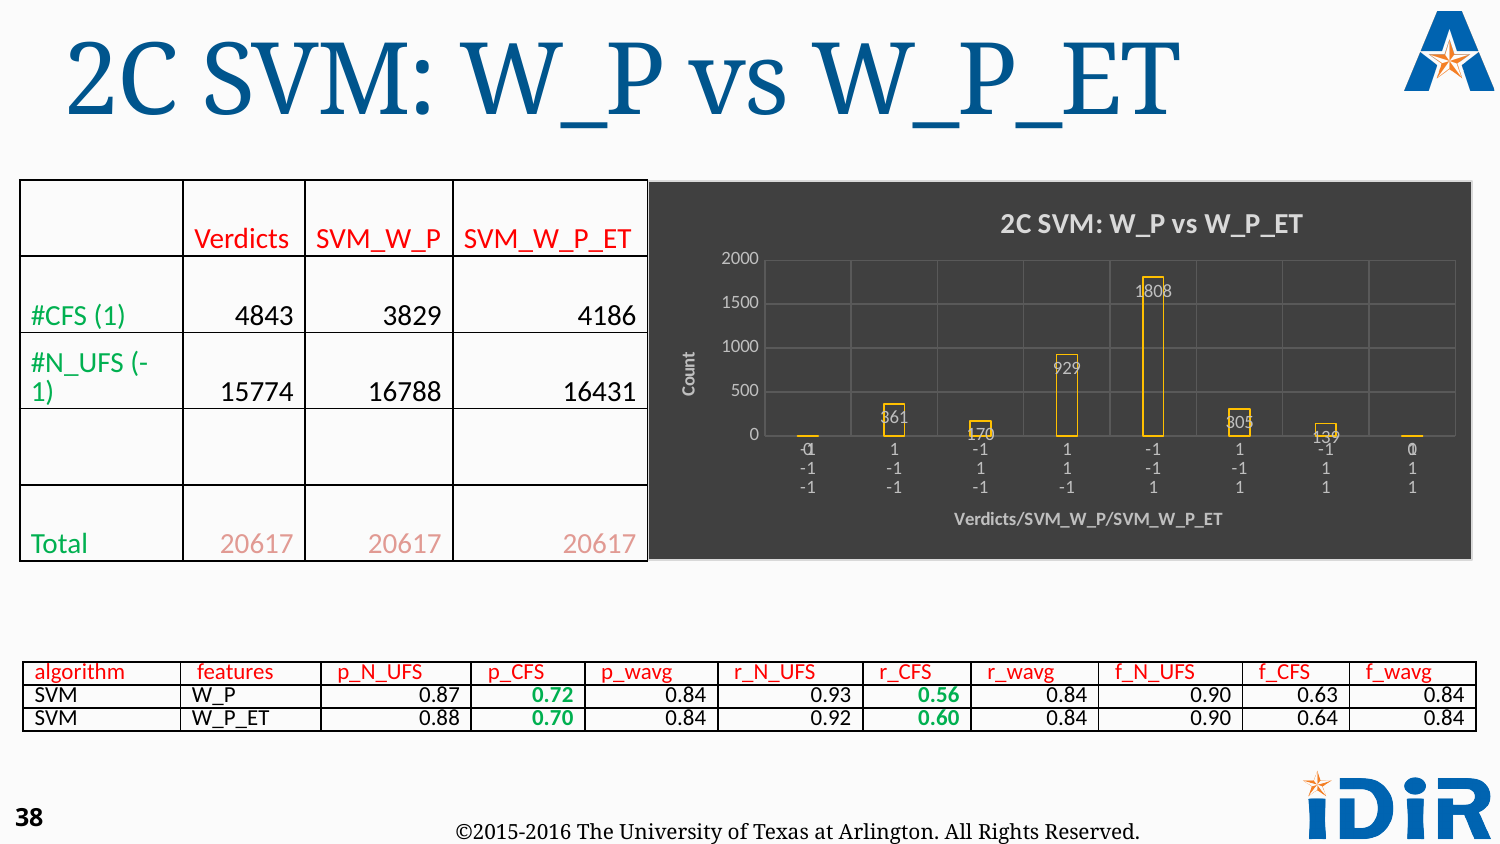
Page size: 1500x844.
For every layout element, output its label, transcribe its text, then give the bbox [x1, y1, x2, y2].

table_cell [184, 409, 304, 484]
table_header p_CFS [472, 663, 584, 684]
table_cell W_P_ET [181, 709, 320, 730]
table_cell 0.90 [1099, 709, 1242, 730]
table_cell 0.84 [972, 686, 1098, 707]
table_cell 0.60 [864, 709, 970, 730]
table_cell [21, 409, 182, 484]
table_header [21, 181, 182, 255]
table_cell 0.64 [1243, 709, 1349, 730]
table_cell 20617 [306, 486, 452, 560]
table_cell 0.84 [586, 686, 717, 707]
table_cell SVM [24, 686, 180, 707]
table_cell 0.84 [1350, 686, 1475, 707]
chart [647, 179, 1473, 562]
table_header f_wavg [1350, 663, 1475, 684]
table_header f_CFS [1243, 663, 1349, 684]
table_cell 20617 [454, 486, 642, 560]
table_cell 4186 [454, 257, 642, 332]
table_cell 20617 [184, 486, 304, 560]
table_header algorithm [24, 663, 180, 684]
table_cell [306, 409, 452, 484]
table_header f_N_UFS [1099, 663, 1242, 684]
table_cell 0.88 [322, 709, 470, 730]
table_cell 0.92 [719, 709, 862, 730]
table_cell 15774 [184, 333, 304, 408]
table_header Verdicts [184, 181, 304, 255]
table_cell 0.72 [472, 686, 584, 707]
table_cell 0.84 [1350, 709, 1475, 730]
table_cell SVM [24, 709, 180, 730]
slide_number 38 [0, 796, 350, 842]
table_cell W_P [181, 686, 320, 707]
table_header r_CFS [864, 663, 970, 684]
table_cell 0.56 [864, 686, 970, 707]
table_header p_N_UFS [322, 663, 470, 684]
table_cell 0.93 [719, 686, 862, 707]
table_cell 0.87 [322, 686, 470, 707]
table_cell 0.90 [1099, 686, 1242, 707]
table_cell 16788 [306, 333, 452, 408]
table_cell 3829 [306, 257, 452, 332]
table_cell 0.70 [472, 709, 584, 730]
table_cell #CFS (1) [21, 257, 182, 332]
table_cell 0.63 [1243, 686, 1349, 707]
table_header p_wavg [586, 663, 717, 684]
picture [1404, 11, 1495, 91]
table_cell [454, 409, 642, 484]
title 2C SVM: W_P vs W_P_ET [63, 28, 1436, 139]
picture [1301, 769, 1495, 844]
table_cell 0.84 [972, 709, 1098, 730]
table_header features [181, 663, 320, 684]
table_cell 0.84 [586, 709, 717, 730]
table_header r_wavg [972, 663, 1098, 684]
table_cell 4843 [184, 257, 304, 332]
table_cell 16431 [454, 333, 642, 408]
table_header SVM_W_P_ET [454, 181, 644, 255]
table_header SVM_W_P [306, 181, 452, 255]
table_header r_N_UFS [719, 663, 862, 684]
table_cell Total [21, 486, 182, 560]
table_cell #N_UFS (-1) [21, 333, 182, 408]
